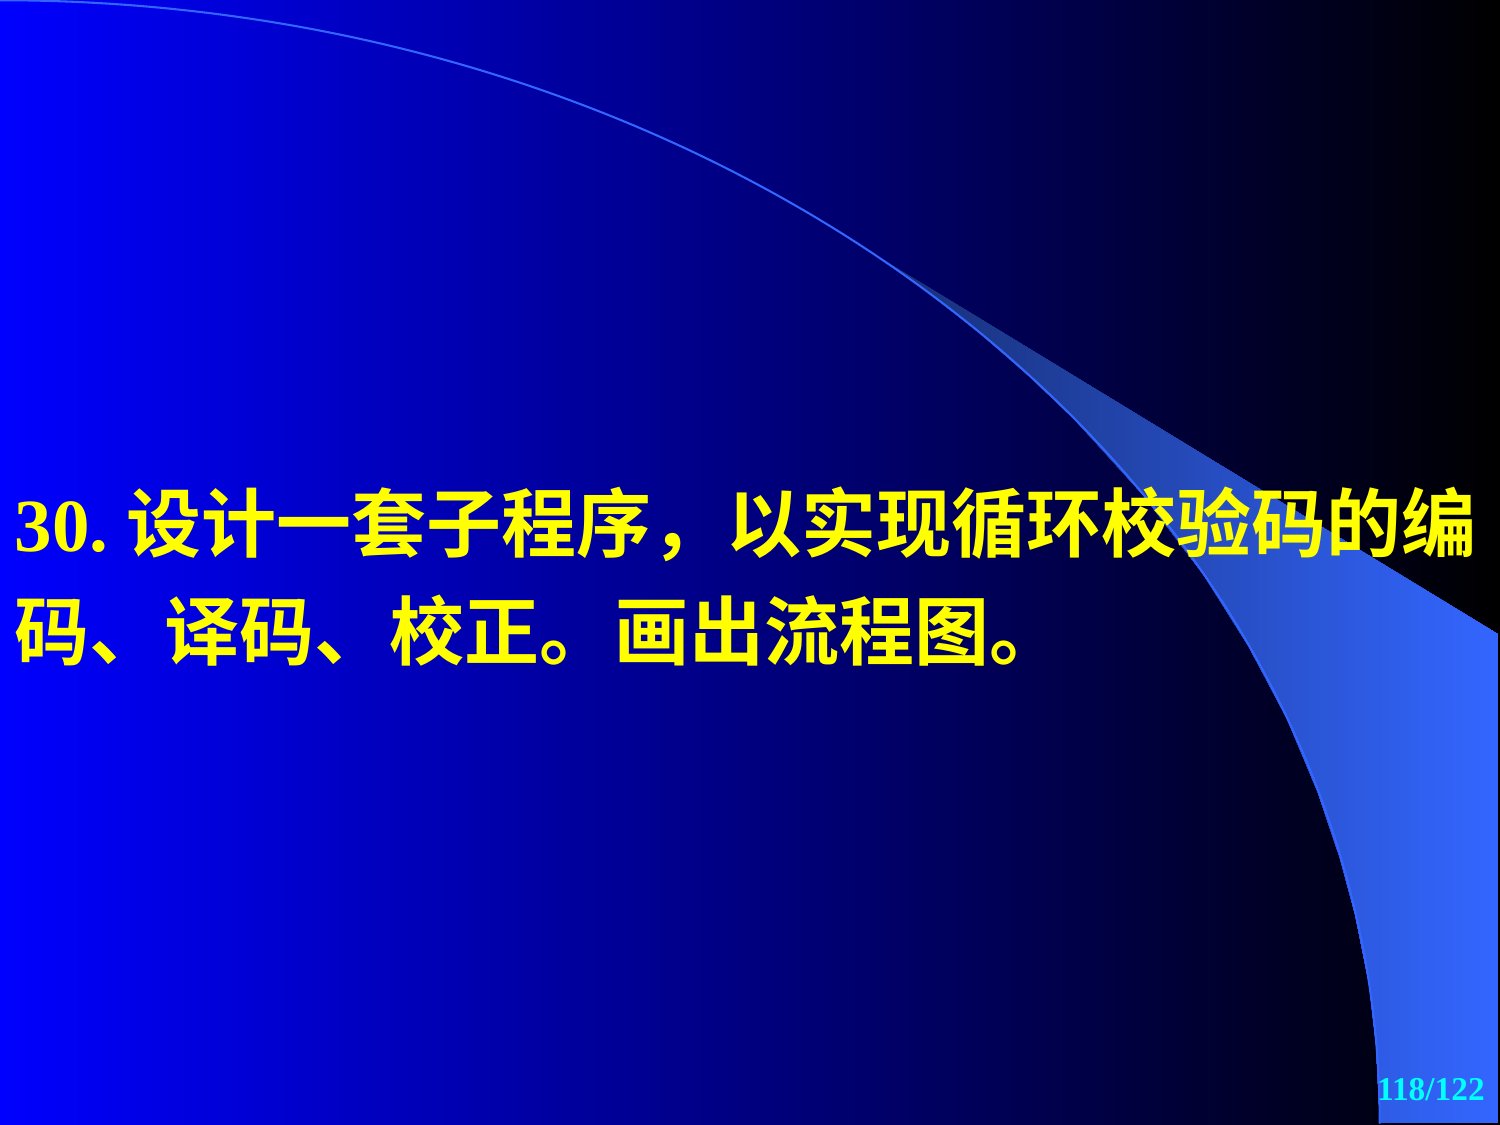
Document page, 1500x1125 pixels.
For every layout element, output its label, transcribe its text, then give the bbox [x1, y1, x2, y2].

text_box 30.设计一套子程序，以实现循环校验码的编码、译码、校正。画出流程图。 [0, 451, 1500, 682]
slide_number 118/122 [1316, 1049, 1500, 1125]
